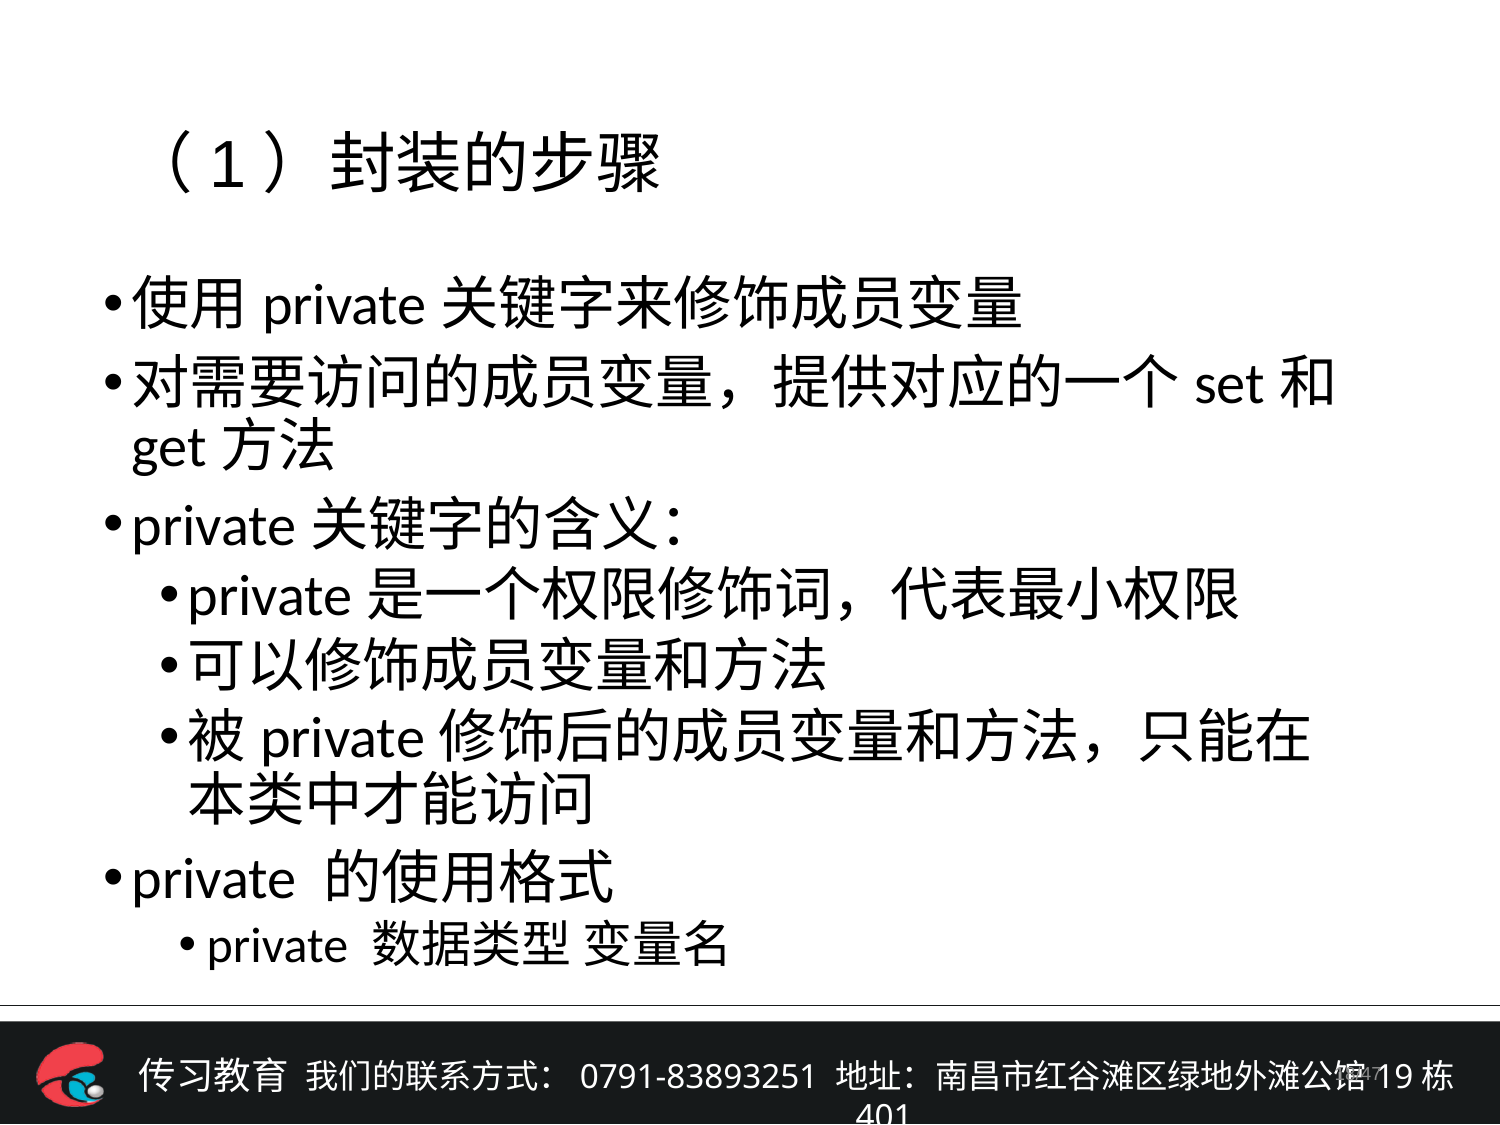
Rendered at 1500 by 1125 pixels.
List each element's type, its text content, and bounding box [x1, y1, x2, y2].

slide_number /47 [1059, 1042, 1397, 1103]
list 使用private关键字来修饰成员变量 对需要访问的成员变量，提供对应的一个set和get方法 private关键字的含义： private是一个权限修饰词，代表最小权限 可以修饰成员变量和方法 被private修饰后的成员变量和方法，只能在本类中才能访问 private 的使用格式 private 数据类型 变量名 [88, 266, 1379, 872]
text_box （1）封装的步骤 [112, 113, 782, 209]
picture [36, 1042, 104, 1107]
